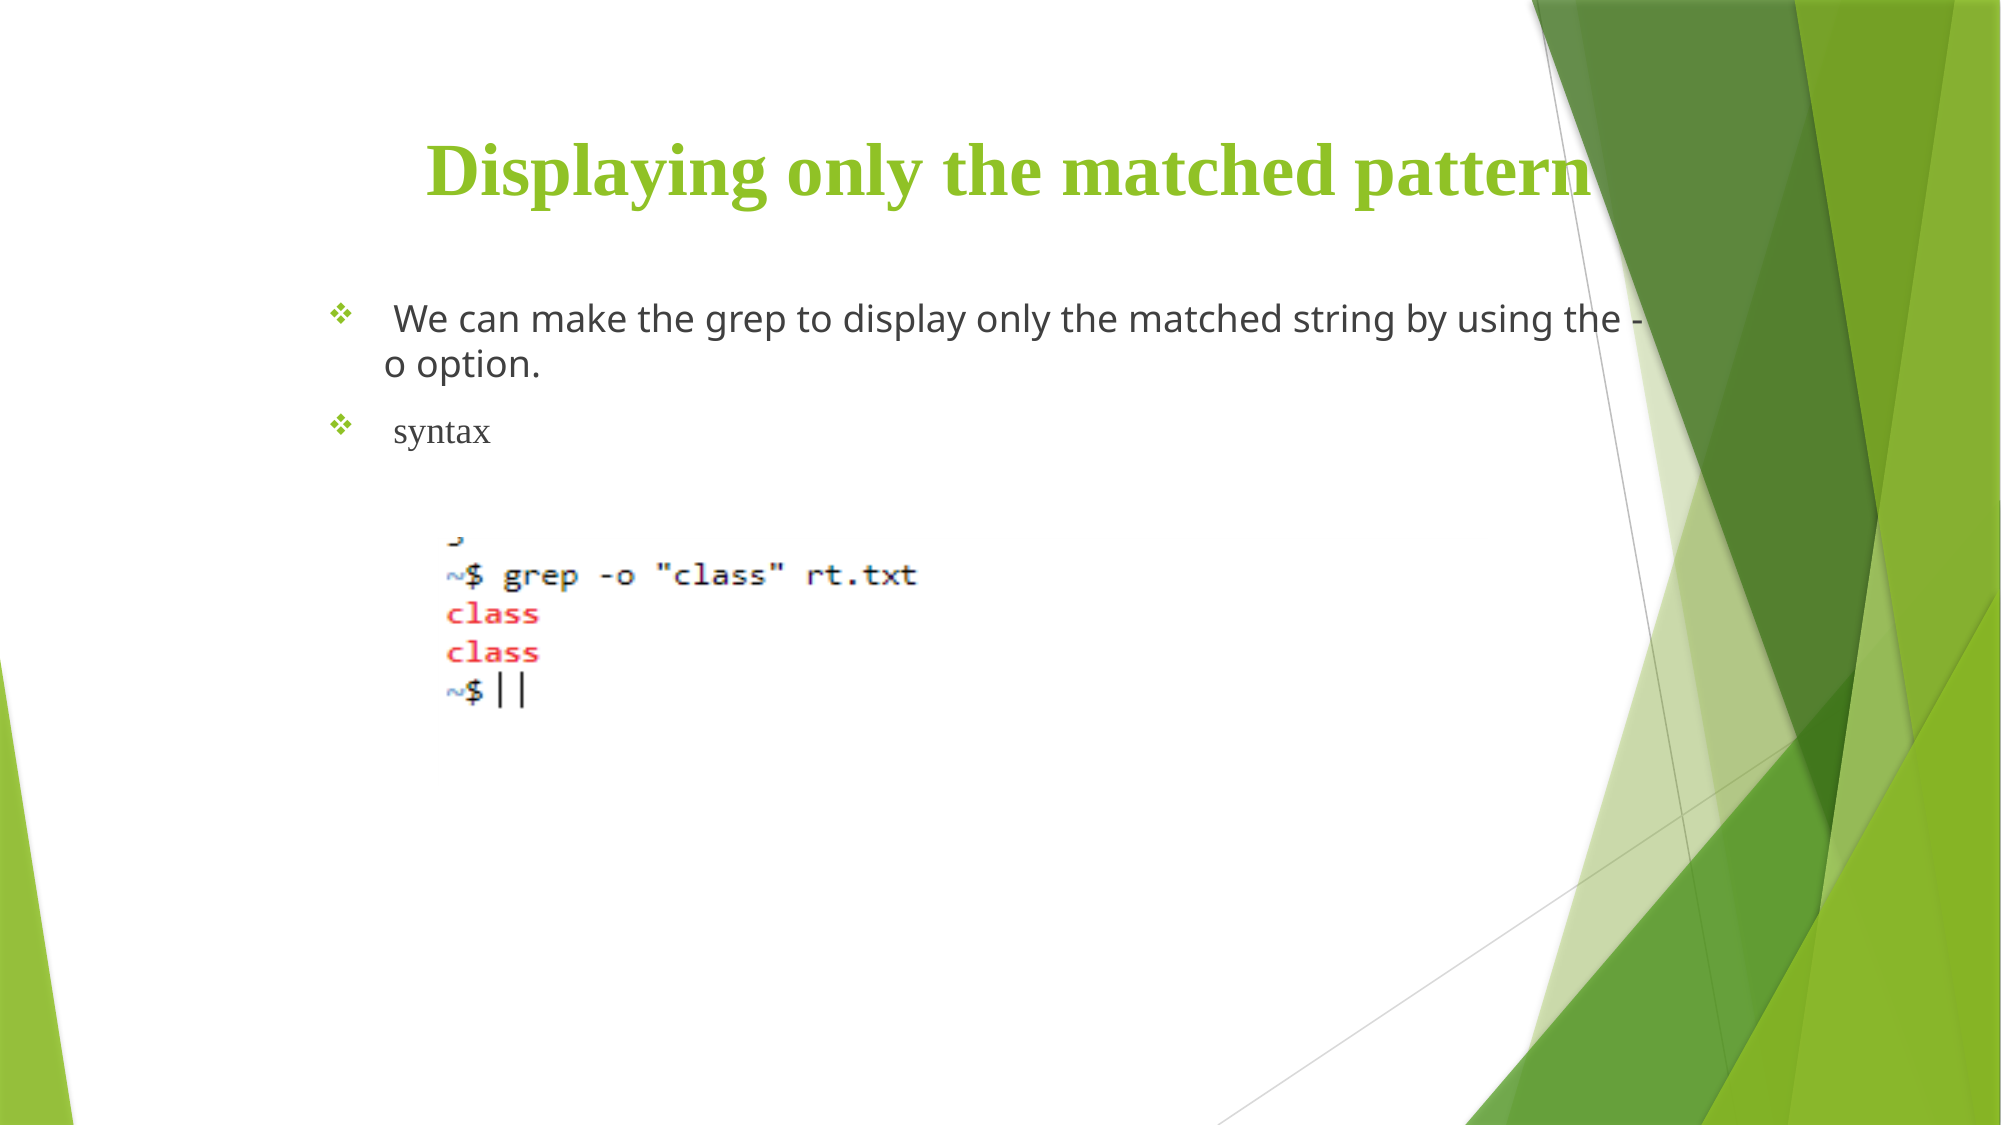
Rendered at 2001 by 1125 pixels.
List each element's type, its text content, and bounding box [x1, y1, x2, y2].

list We can make the grep to display only the matched string by using the -o option. syntax [312, 287, 1663, 997]
title Displaying only the matched pattern [324, 112, 1675, 288]
picture [436, 536, 1488, 787]
